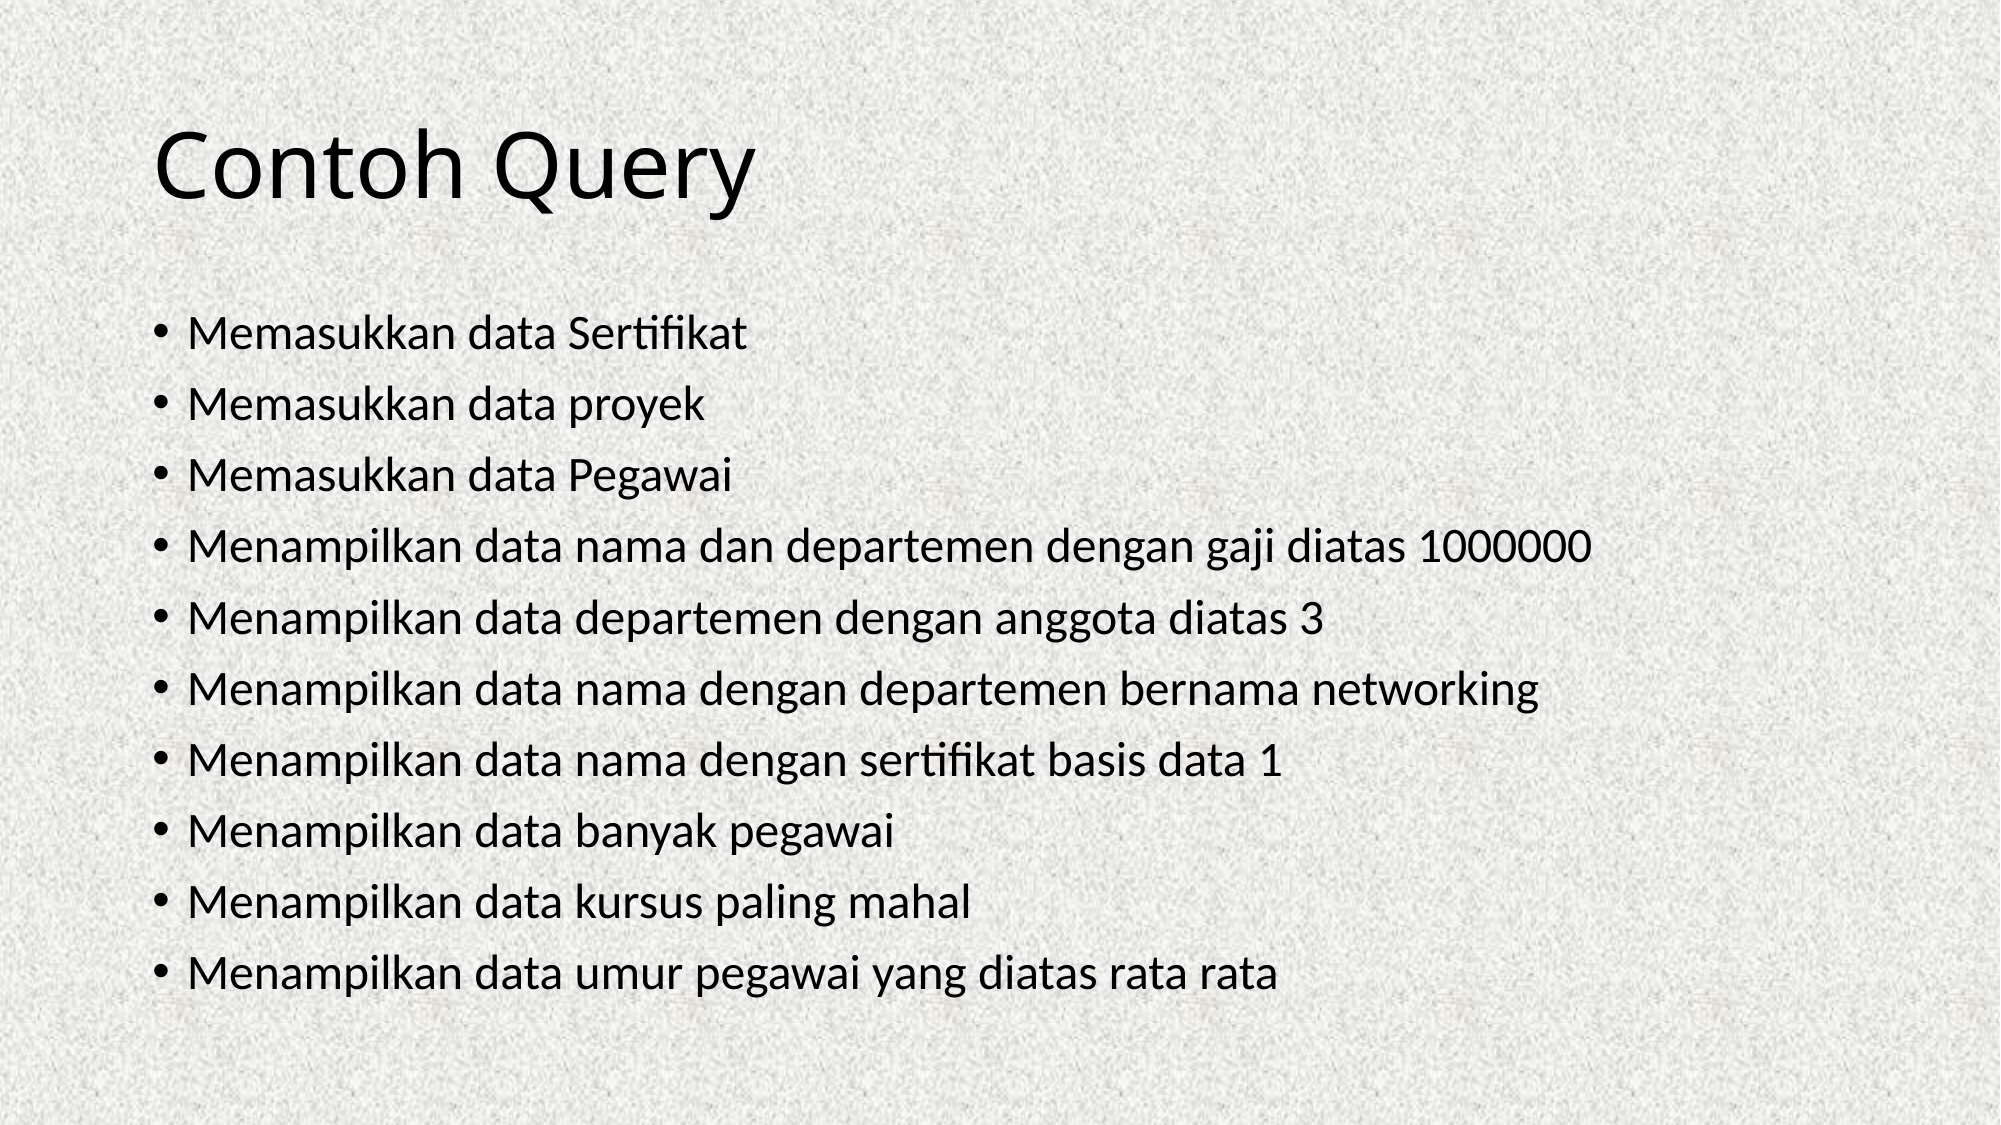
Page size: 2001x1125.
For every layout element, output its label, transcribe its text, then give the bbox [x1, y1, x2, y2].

picture [0, 0, 2000, 1125]
list Memasukkan data Sertifikat Memasukkan data proyek Memasukkan data Pegawai Menampilkan data nama dan departemen dengan gaji diatas 1000000 Menampilkan data departemen dengan anggota diatas 3 Menampilkan data nama dengan departemen bernama networking Menampilkan data nama dengan sertifikat basis data 1 Menampilkan data banyak pegawai Menampilkan data kursus paling mahal Menampilkan data umur pegawai yang diatas rata rata [137, 299, 1863, 1014]
title Contoh Query [137, 59, 1863, 278]
